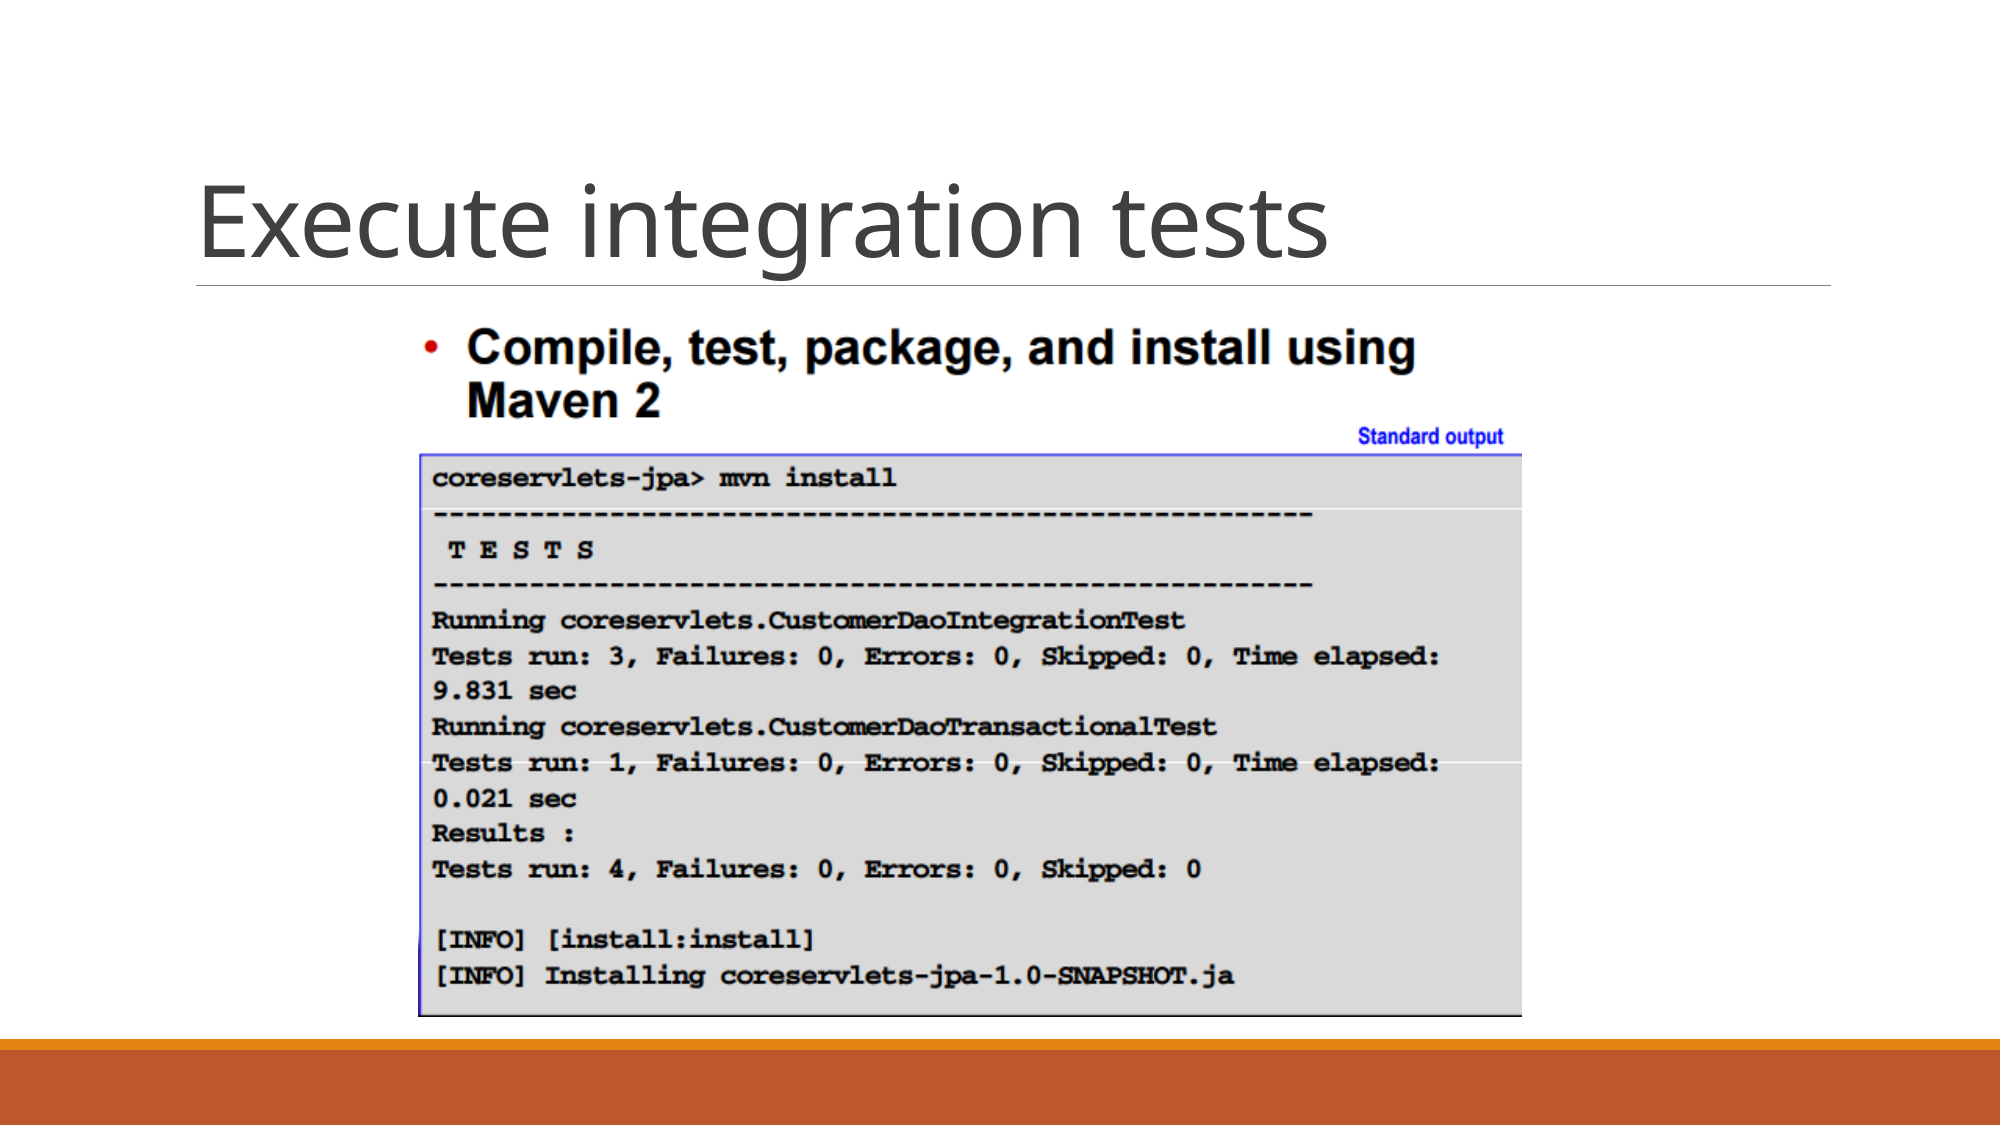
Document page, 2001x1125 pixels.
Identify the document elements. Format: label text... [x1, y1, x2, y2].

title Execute integration tests [180, 47, 1830, 285]
picture [418, 319, 1523, 1017]
